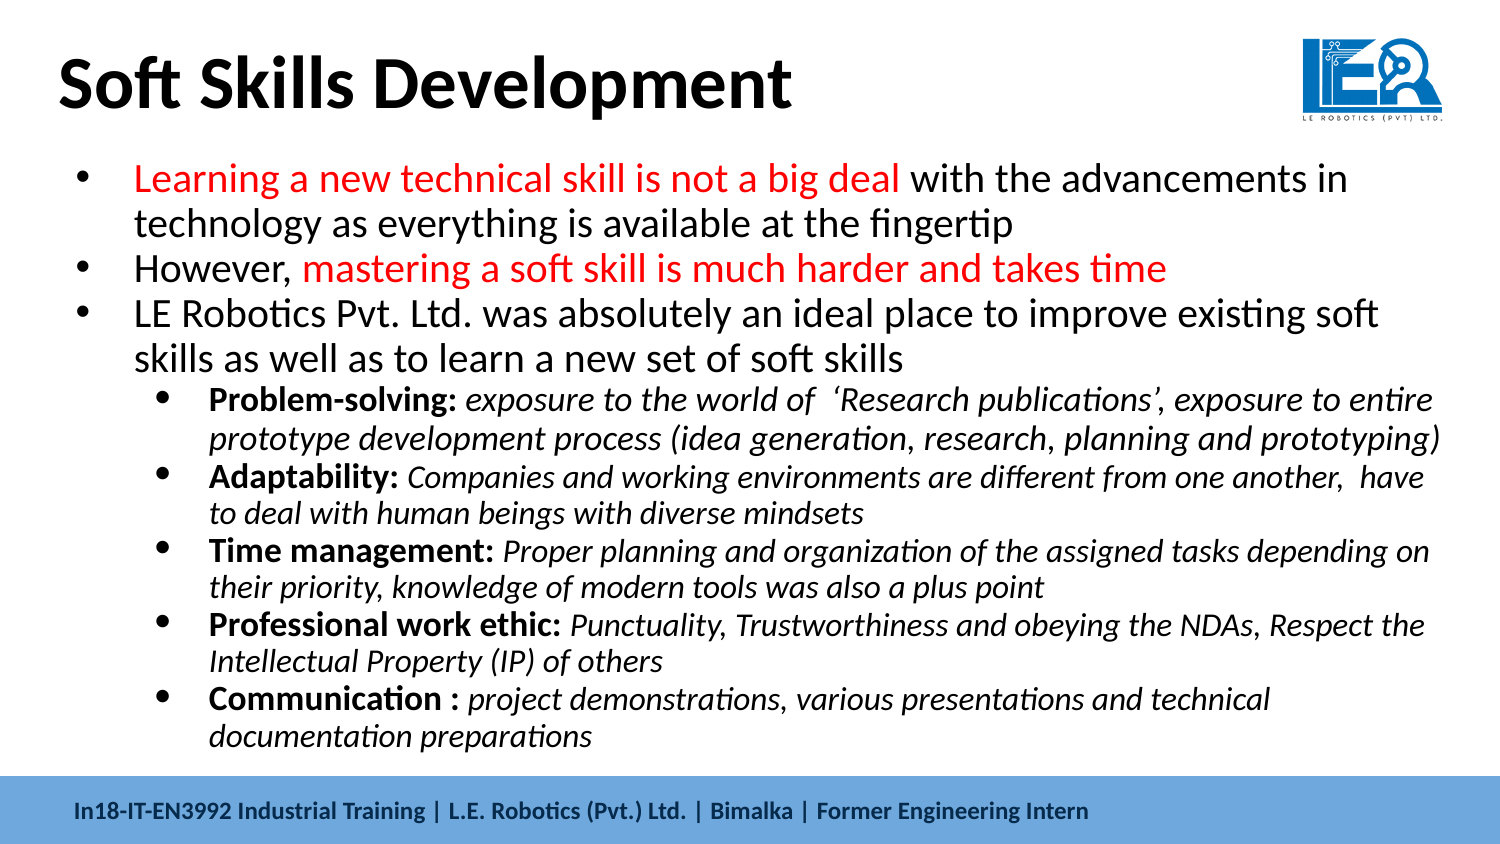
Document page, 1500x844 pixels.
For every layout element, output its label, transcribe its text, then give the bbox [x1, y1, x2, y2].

picture [1298, 33, 1447, 124]
title Soft Skills Development [58, 33, 1258, 139]
list Learning a new technical skill is not a big deal with the advancements in technology as everything is available at the fingertip However, mastering a soft skill is much harder and takes time LE Robotics Pvt. Ltd. was absolutely an ideal place to improve existing soft skills as well as to learn a new set of soft skills Problem-solving: exposure to the world of ‘Research publications’, exposure to entire prototype development process (idea generation, research, planning and prototyping) Adaptability: Companies and working environments are different from one another, have to deal with human beings with diverse mindsets Time management: Proper planning and organization of the assigned tasks depending on their priority, knowledge of modern tools was also a plus point Professional work ethic: Punctuality, Trustworthiness and obeying the NDAs, Respect the Intellectual Property (IP) of others Communication : project demonstrations, various presentations and technical documentation preparations [58, 156, 1447, 791]
